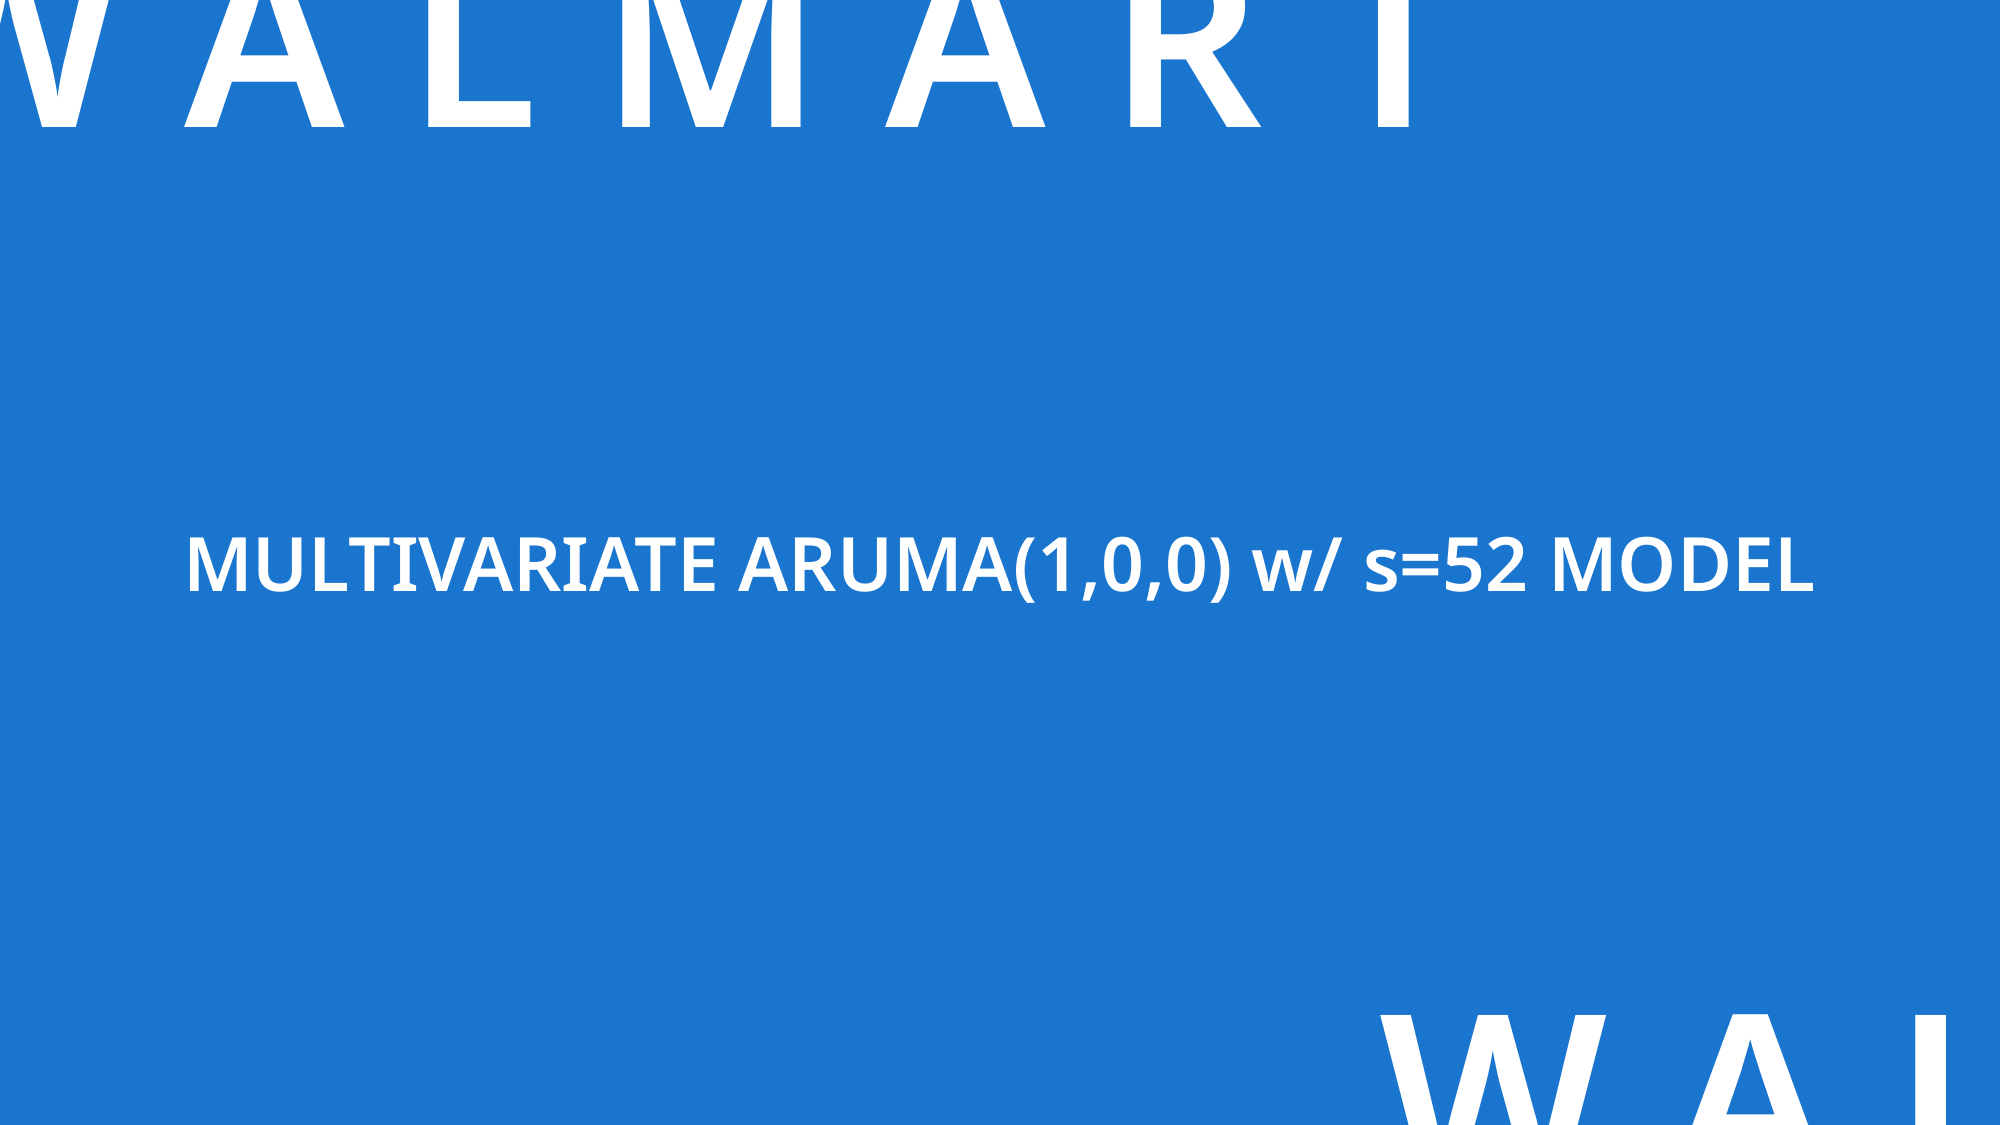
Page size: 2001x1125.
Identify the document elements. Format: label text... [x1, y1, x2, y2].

text_box W A L M A R T [0, 0, 1478, 183]
text_box MULTIVARIATE ARUMA(1,0,0) w/ s=52 MODEL [168, 509, 1832, 615]
text_box W A L [1365, 939, 2000, 1125]
